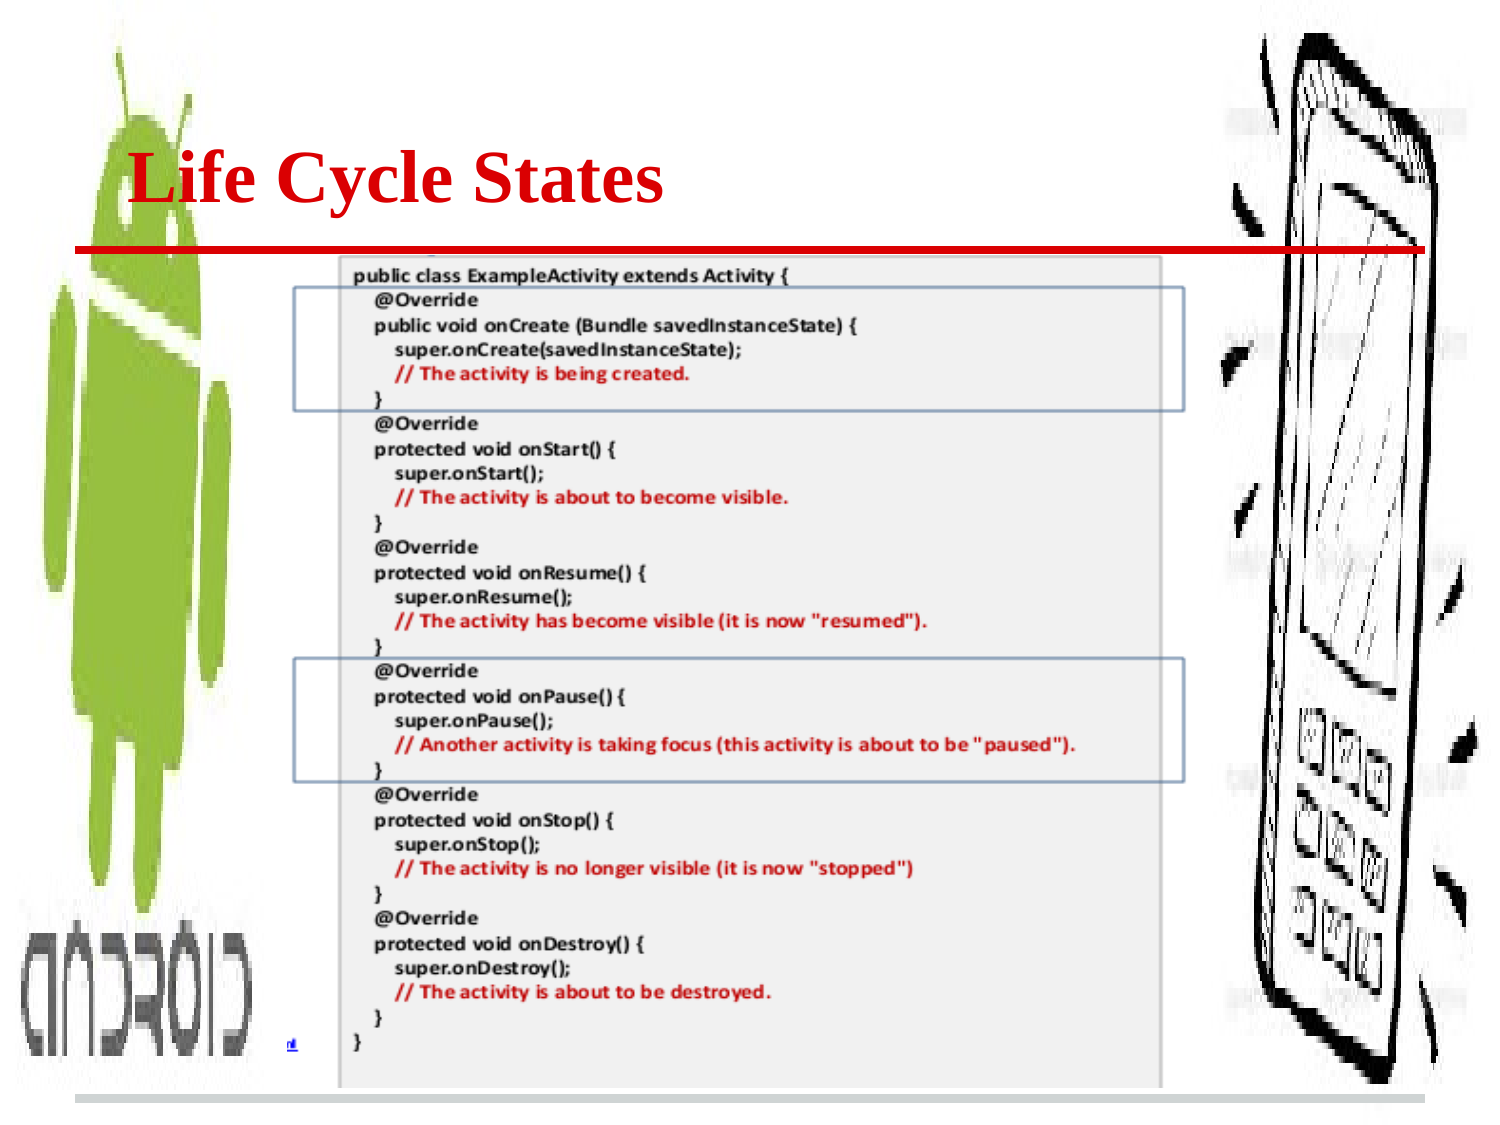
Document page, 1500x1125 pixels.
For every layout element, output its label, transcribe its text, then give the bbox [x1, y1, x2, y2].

picture [0, 0, 1500, 1125]
title Life Cycle States [75, 45, 1425, 233]
